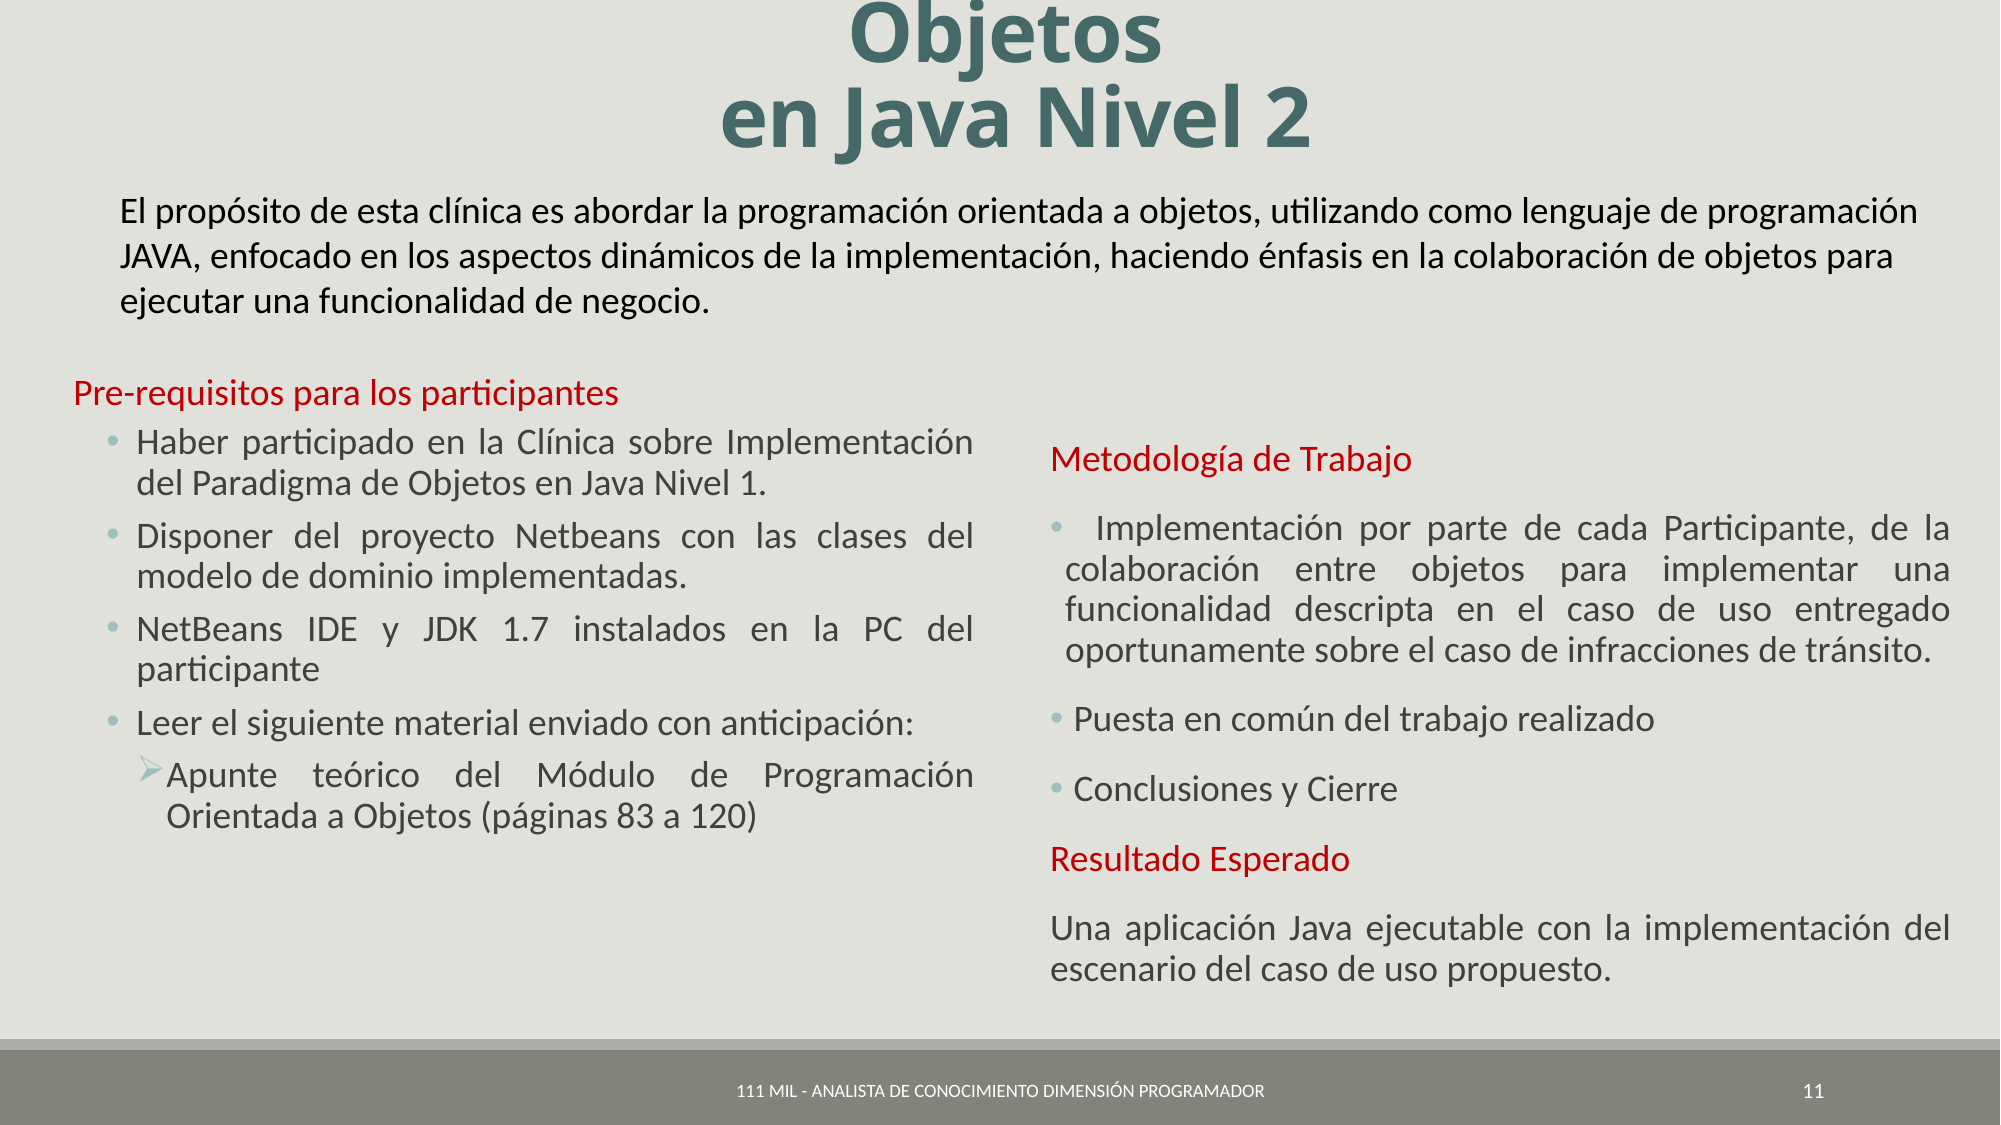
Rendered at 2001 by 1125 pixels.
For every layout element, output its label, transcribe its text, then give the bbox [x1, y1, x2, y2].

footer 111 Mil - Analista de Conocimiento Dimensión Programador [604, 1059, 1396, 1120]
list Pre-requisitos para los participantes Haber participado en la Clínica sobre Implementación del Paradigma de Objetos en Java Nivel 1. Disponer del proyecto Netbeans con las clases del modelo de dominio implementadas. NetBeans IDE y JDK 1.7 instalados en la PC del participante Leer el siguiente material enviado con anticipación: Apunte teórico del Módulo de Programación Orientada a Objetos (páginas 83 a 120) Metodología de Trabajo Implementación por parte de cada Participante, de la colaboración entre objetos para implementar una funcionalidad descripta en el caso de uso entregado oportunamente sobre el caso de infracciones de tránsito. Puesta en común del trabajo realizado Conclusiones y Cierre Resultado Esperado Una aplicación Java ejecutable con la implementación del escenario del caso de uso propuesto. [73, 365, 1952, 1038]
title Clínica JA-02 Implementación del Paradigma de Objetos en Java Nivel 2 [29, 34, 1982, 273]
text_box El propósito de esta clínica es abordar la programación orientada a objetos, utilizando como lenguaje de programación JAVA, enfocado en los aspectos dinámicos de la implementación, haciendo énfasis en la colaboración de objetos para ejecutar una funcionalidad de negocio. [105, 178, 1959, 328]
slide_number 11 [1624, 1059, 1840, 1120]
